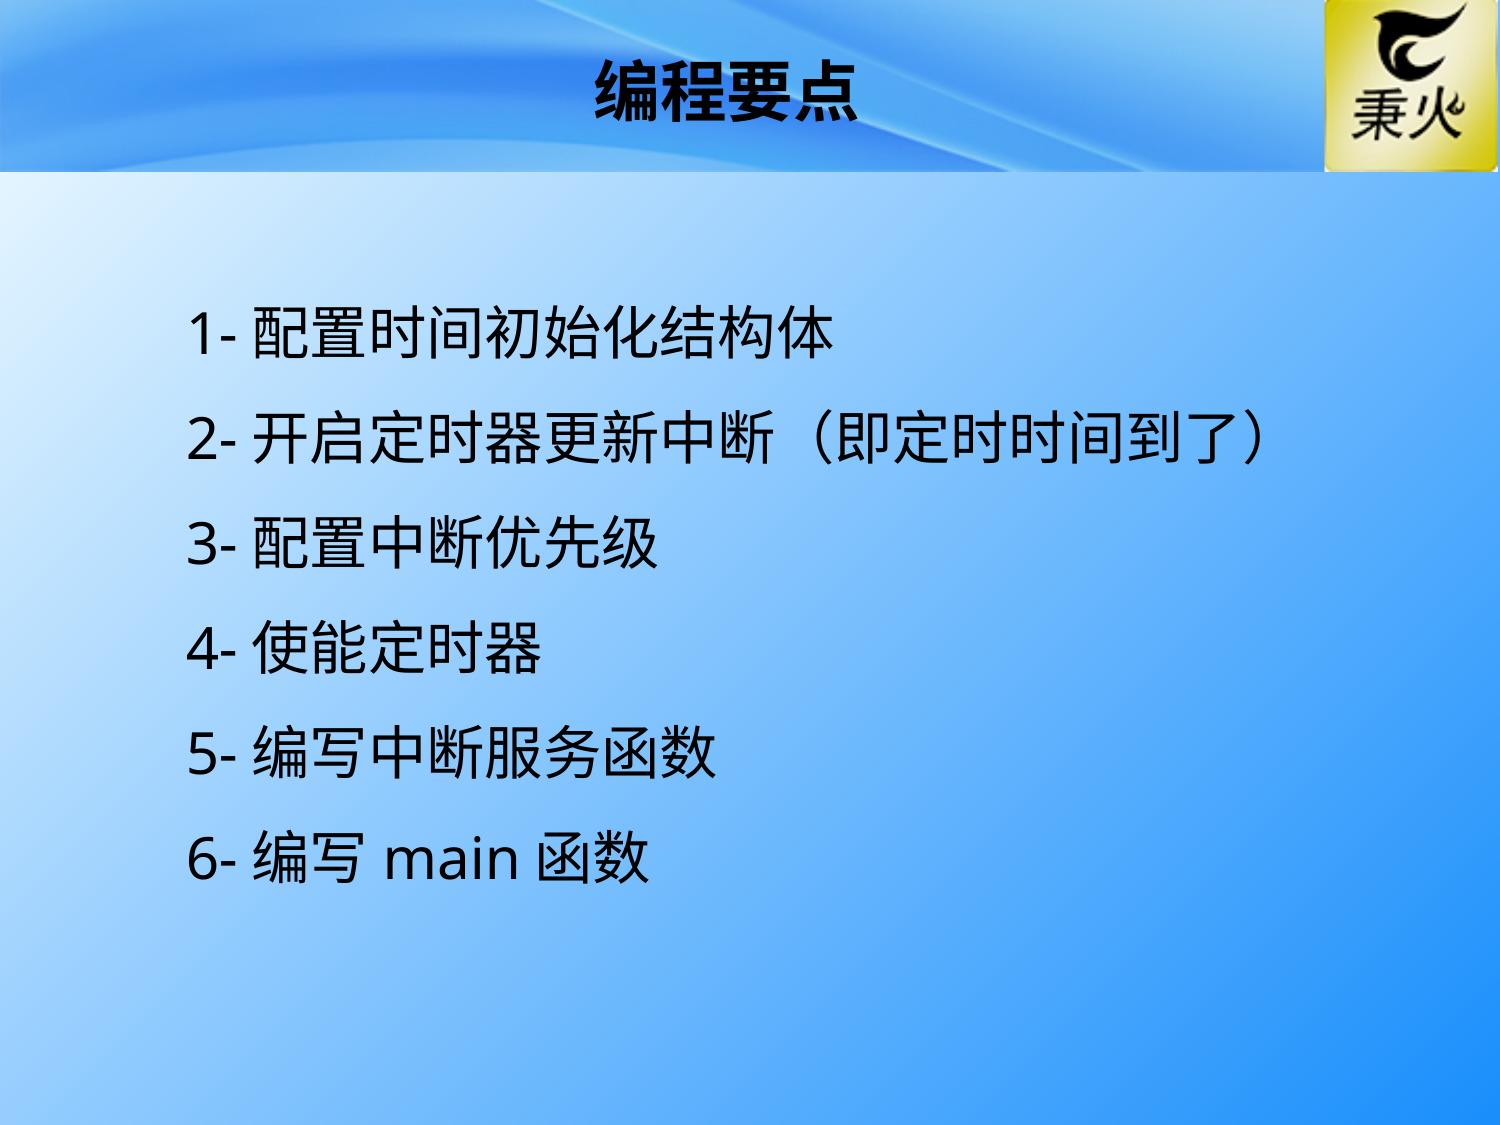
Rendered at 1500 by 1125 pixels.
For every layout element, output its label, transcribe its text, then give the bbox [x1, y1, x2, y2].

picture [0, 0, 1498, 172]
text_box 1-配置时间初始化结构体 2-开启定时器更新中断（即定时时间到了） 3-配置中断优先级 4-使能定时器 5-编写中断服务函数 6-编写main函数 [171, 253, 1317, 899]
